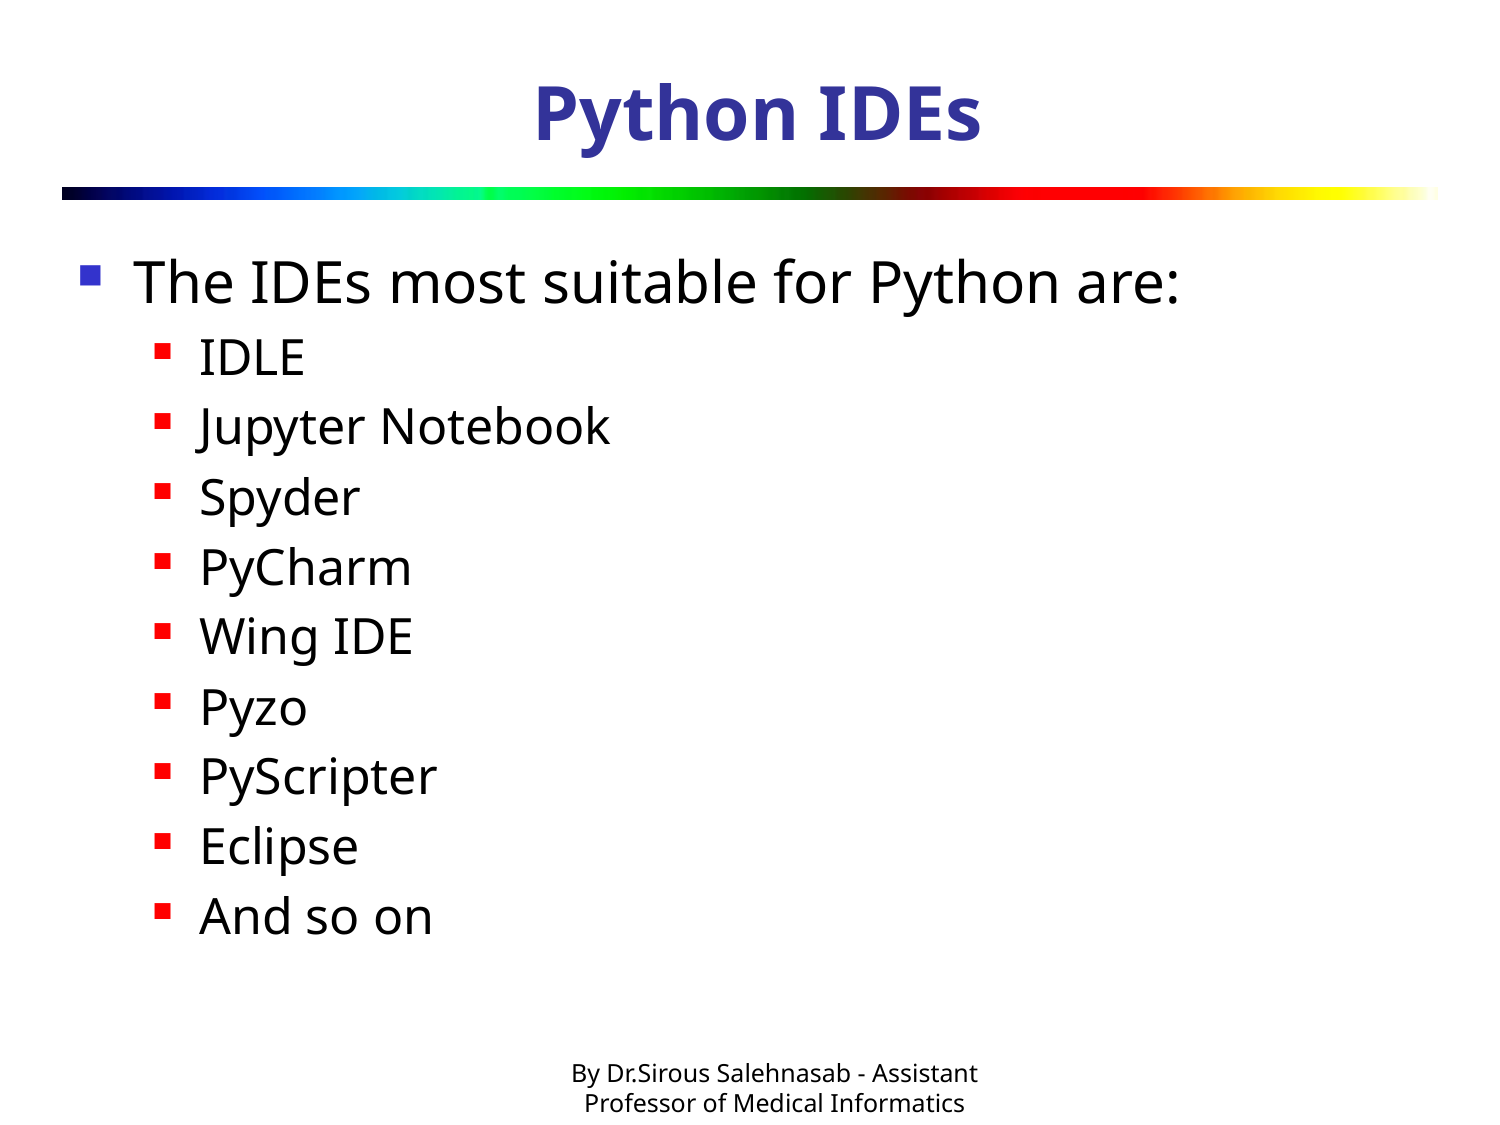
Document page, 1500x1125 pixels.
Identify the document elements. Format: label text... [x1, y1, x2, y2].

list The IDEs most suitable for Python are: IDLE Jupyter Notebook Spyder PyCharm Wing IDE Pyzo PyScripter Eclipse And so on [62, 237, 1450, 1075]
picture [382, 187, 1438, 200]
title Python IDEs [125, 37, 1391, 163]
footer By Dr.Sirous Salehnasab - Assistant Professor of Medical Informatics [537, 1062, 1013, 1125]
picture [62, 187, 355, 200]
